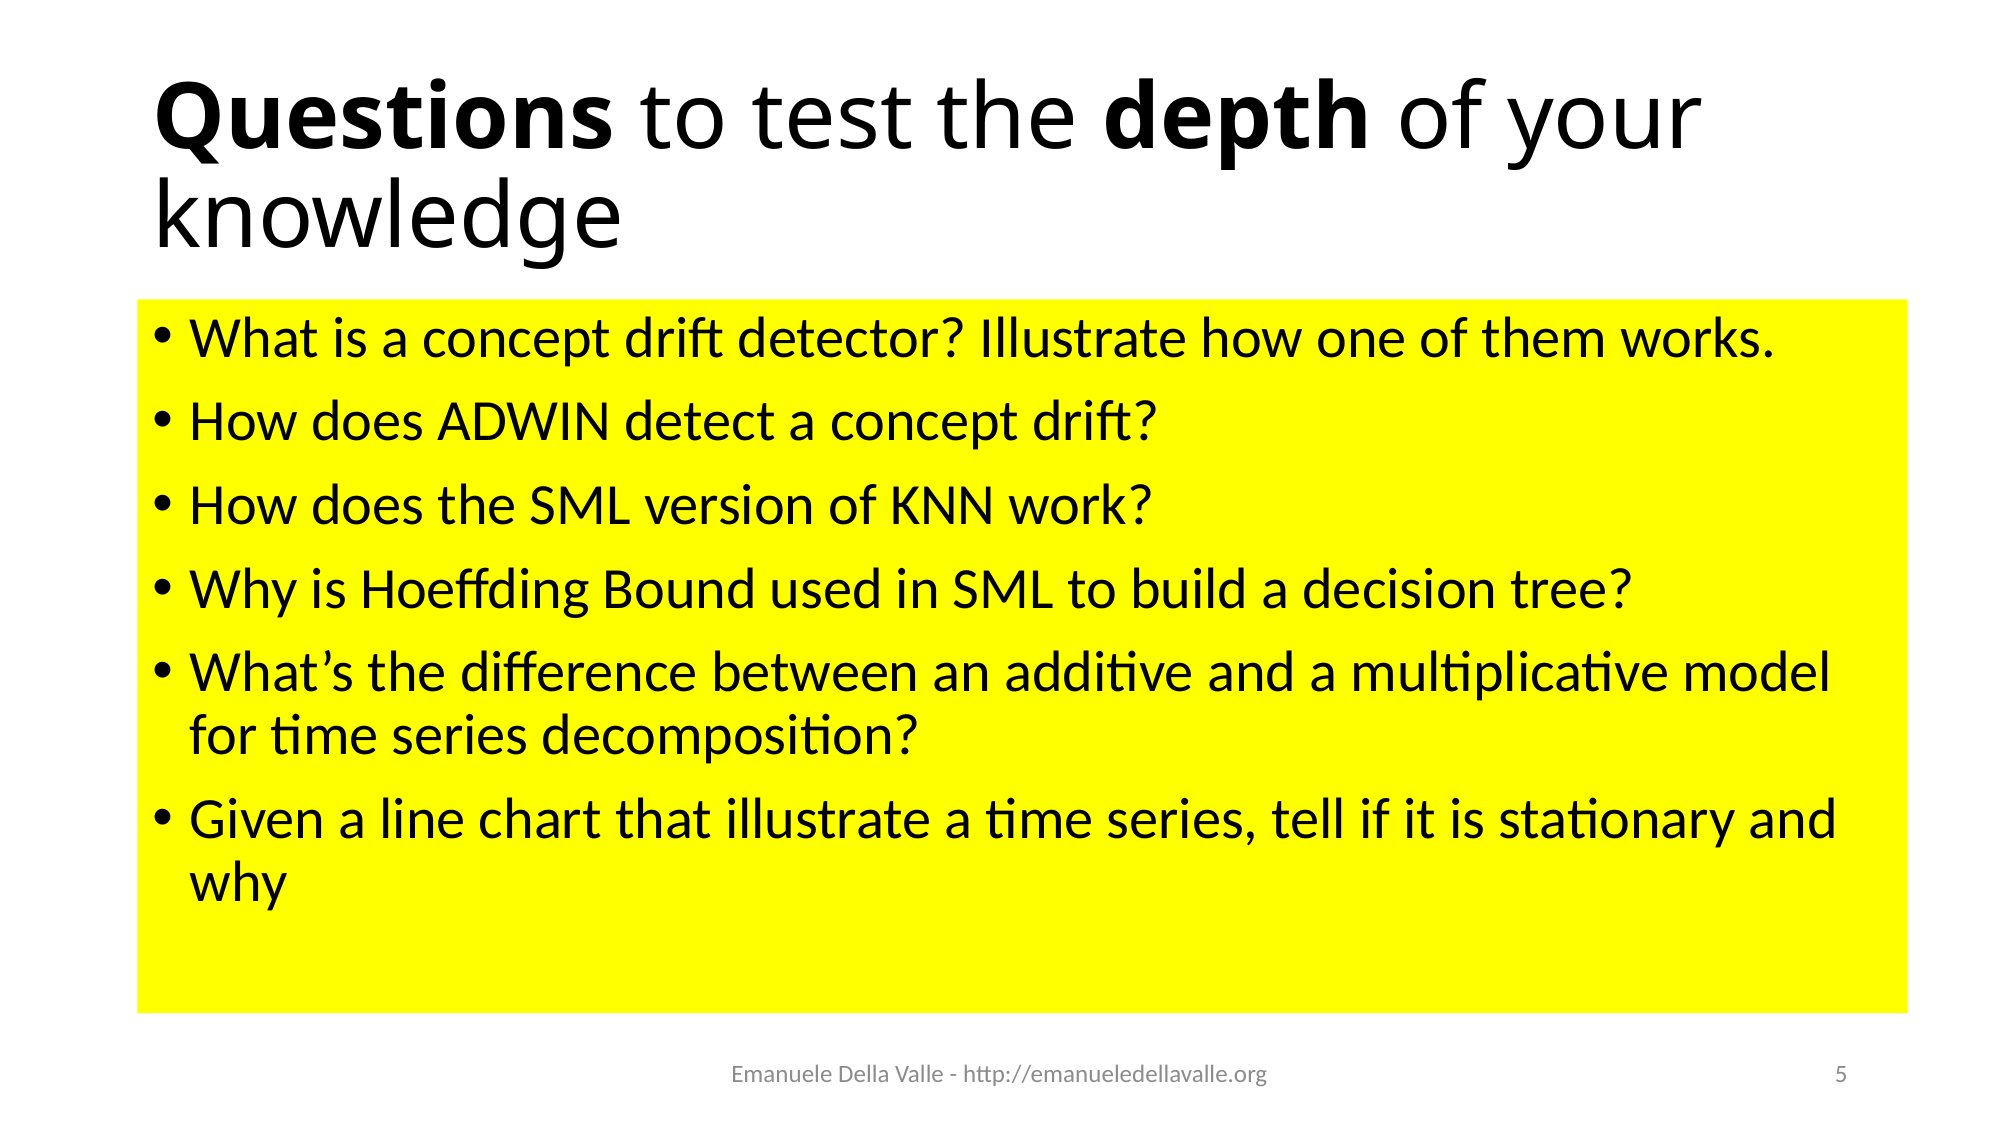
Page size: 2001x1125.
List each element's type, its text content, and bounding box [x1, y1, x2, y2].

title Questions to test the depth of your knowledge [137, 59, 1942, 278]
list What is a concept drift detector? Illustrate how one of them works. How does ADWIN detect a concept drift? How does the SML version of KNN work? Why is Hoeffding Bound used in SML to build a decision tree? What’s the difference between an additive and a multiplicative model for time series decomposition? Given a line chart that illustrate a time series, tell if it is stationary and why [137, 299, 1908, 1014]
footer Emanuele Della Valle - http://emanueledellavalle.org [662, 1042, 1338, 1103]
slide_number 5 [1412, 1042, 1863, 1103]
